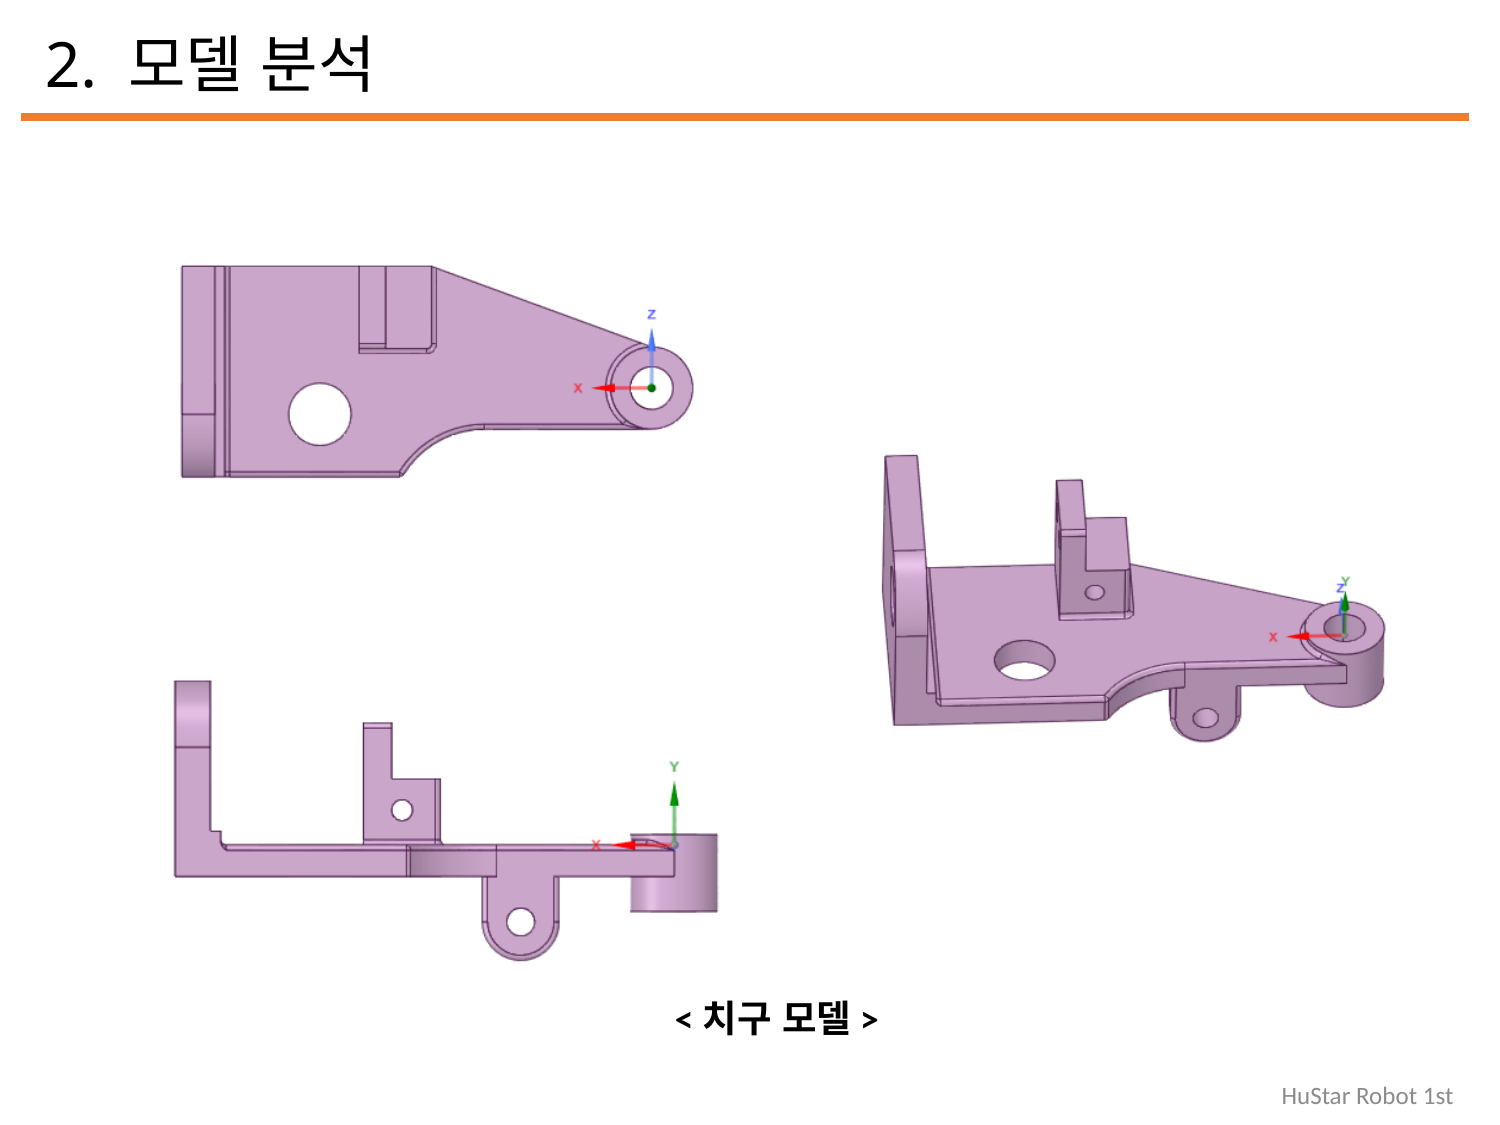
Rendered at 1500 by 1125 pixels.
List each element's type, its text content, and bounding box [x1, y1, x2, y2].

picture [20, 154, 1464, 1021]
text_box <치구 모델> [660, 987, 1005, 1093]
footer HuStar Robot 1st [1114, 1065, 1500, 1125]
text_box 2. 모델 분석 [44, 16, 1500, 109]
